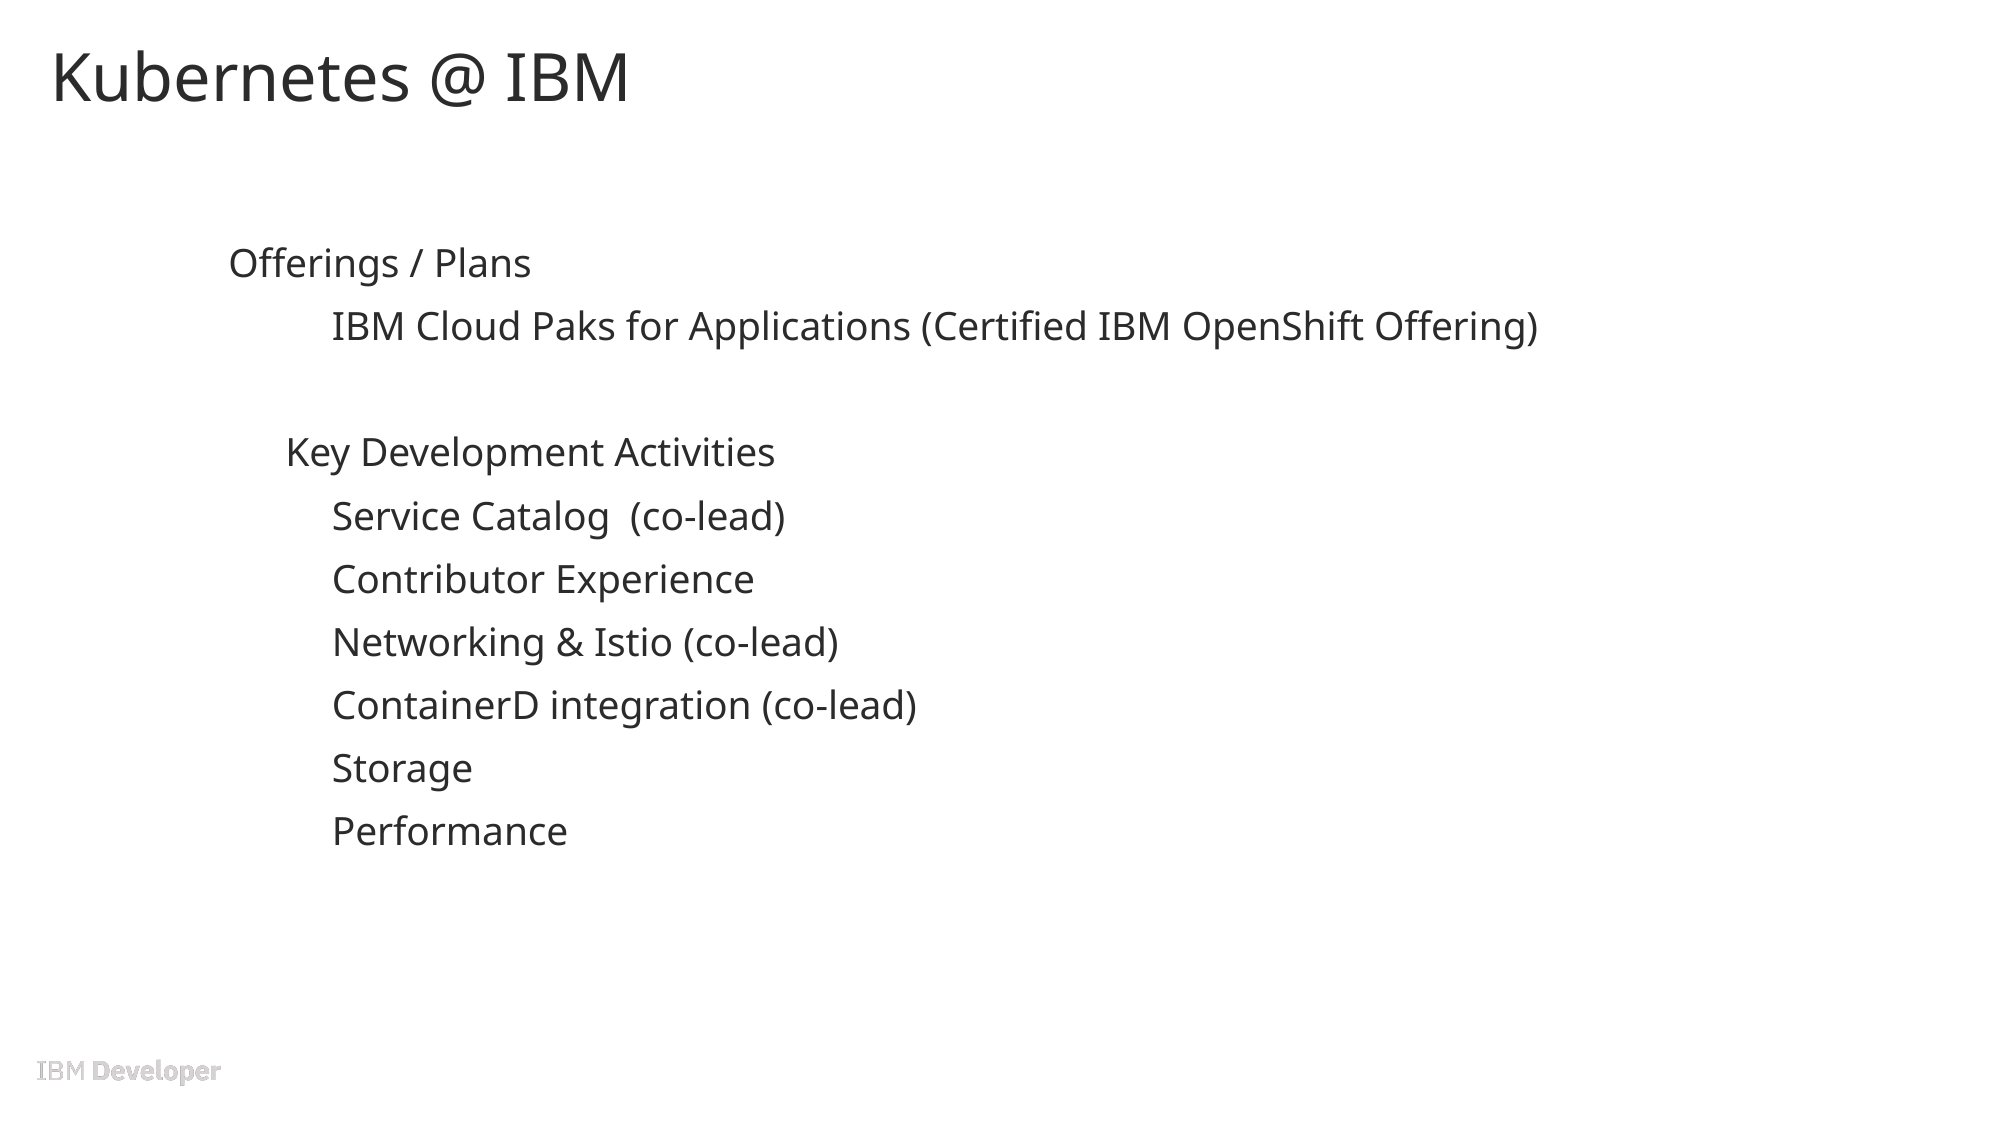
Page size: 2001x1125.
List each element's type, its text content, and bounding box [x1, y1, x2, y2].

title Kubernetes @ IBM [50, 43, 950, 128]
list Offerings / Plans IBM Cloud Paks for Applications (Certified IBM OpenShift Offering) Key Development Activities Service Catalog (co-lead) Contributor Experience Networking & Istio (co-lead) ContainerD integration (co-lead) Storage Performance [213, 244, 1939, 958]
